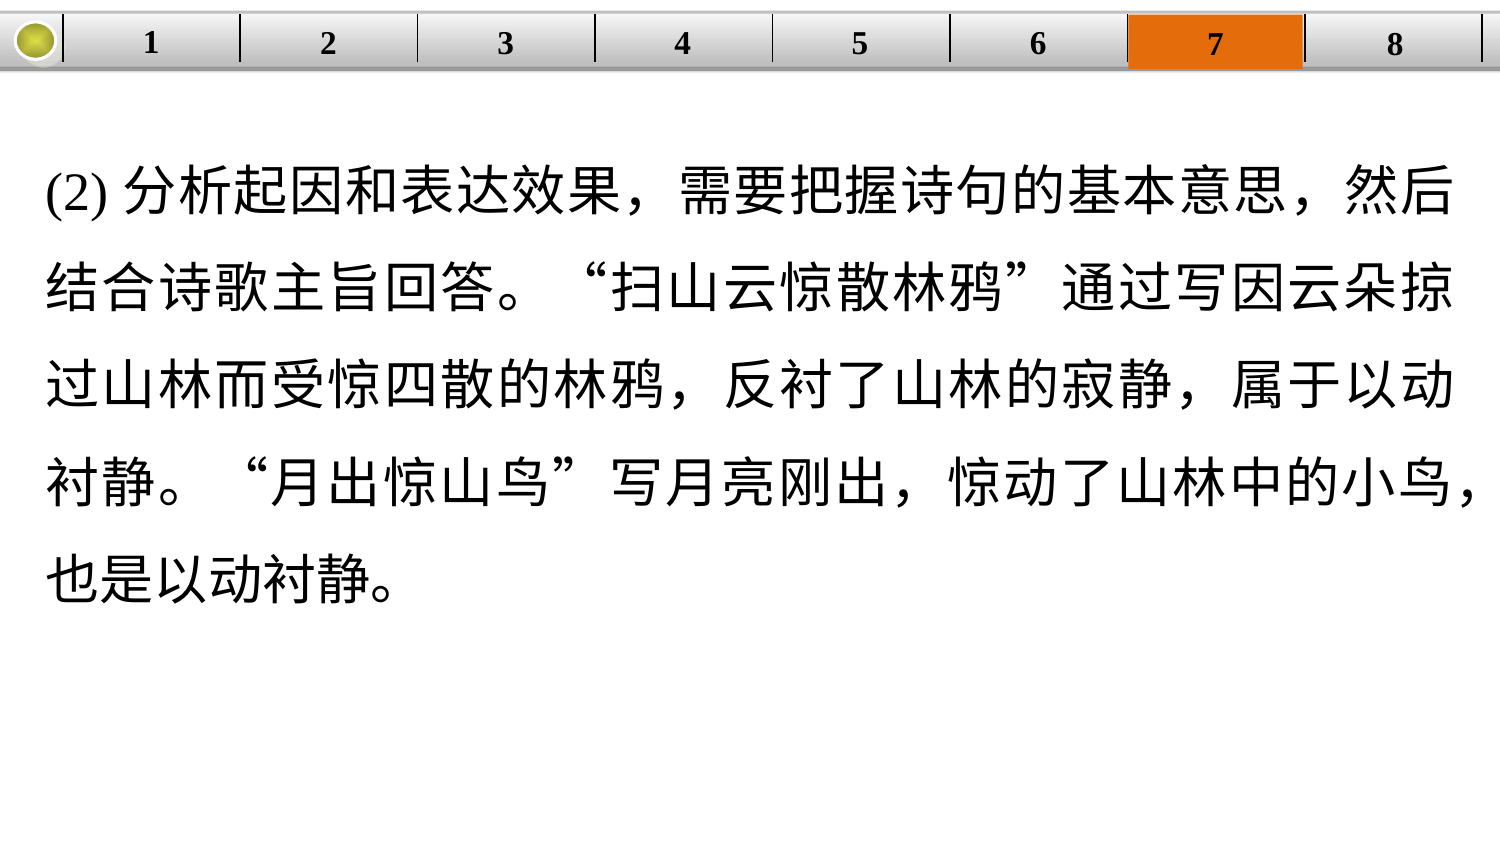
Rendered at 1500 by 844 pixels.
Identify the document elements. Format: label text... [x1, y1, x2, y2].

text_box 3 [418, 13, 593, 69]
text_box (2)分析起因和表达效果，需要把握诗句的基本意思，然后结合诗歌主旨回答。“扫山云惊散林鸦”通过写因云朵掠过山林而受惊四散的林鸦，反衬了山林的寂静，属于以动衬静。“月出惊山鸟”写月亮刚出，惊动了山林中的小鸟，也是以动衬静。 [30, 115, 1470, 618]
text_box 1 [64, 13, 239, 68]
text_box 8 [1308, 14, 1483, 70]
text_box 6 [951, 14, 1126, 69]
text_box 5 [772, 14, 947, 69]
text_box 4 [595, 13, 770, 69]
text_box 2 [241, 13, 416, 69]
text_box [15, 21, 56, 60]
text_box [0, 12, 1500, 66]
text_box 7 [1128, 14, 1303, 70]
